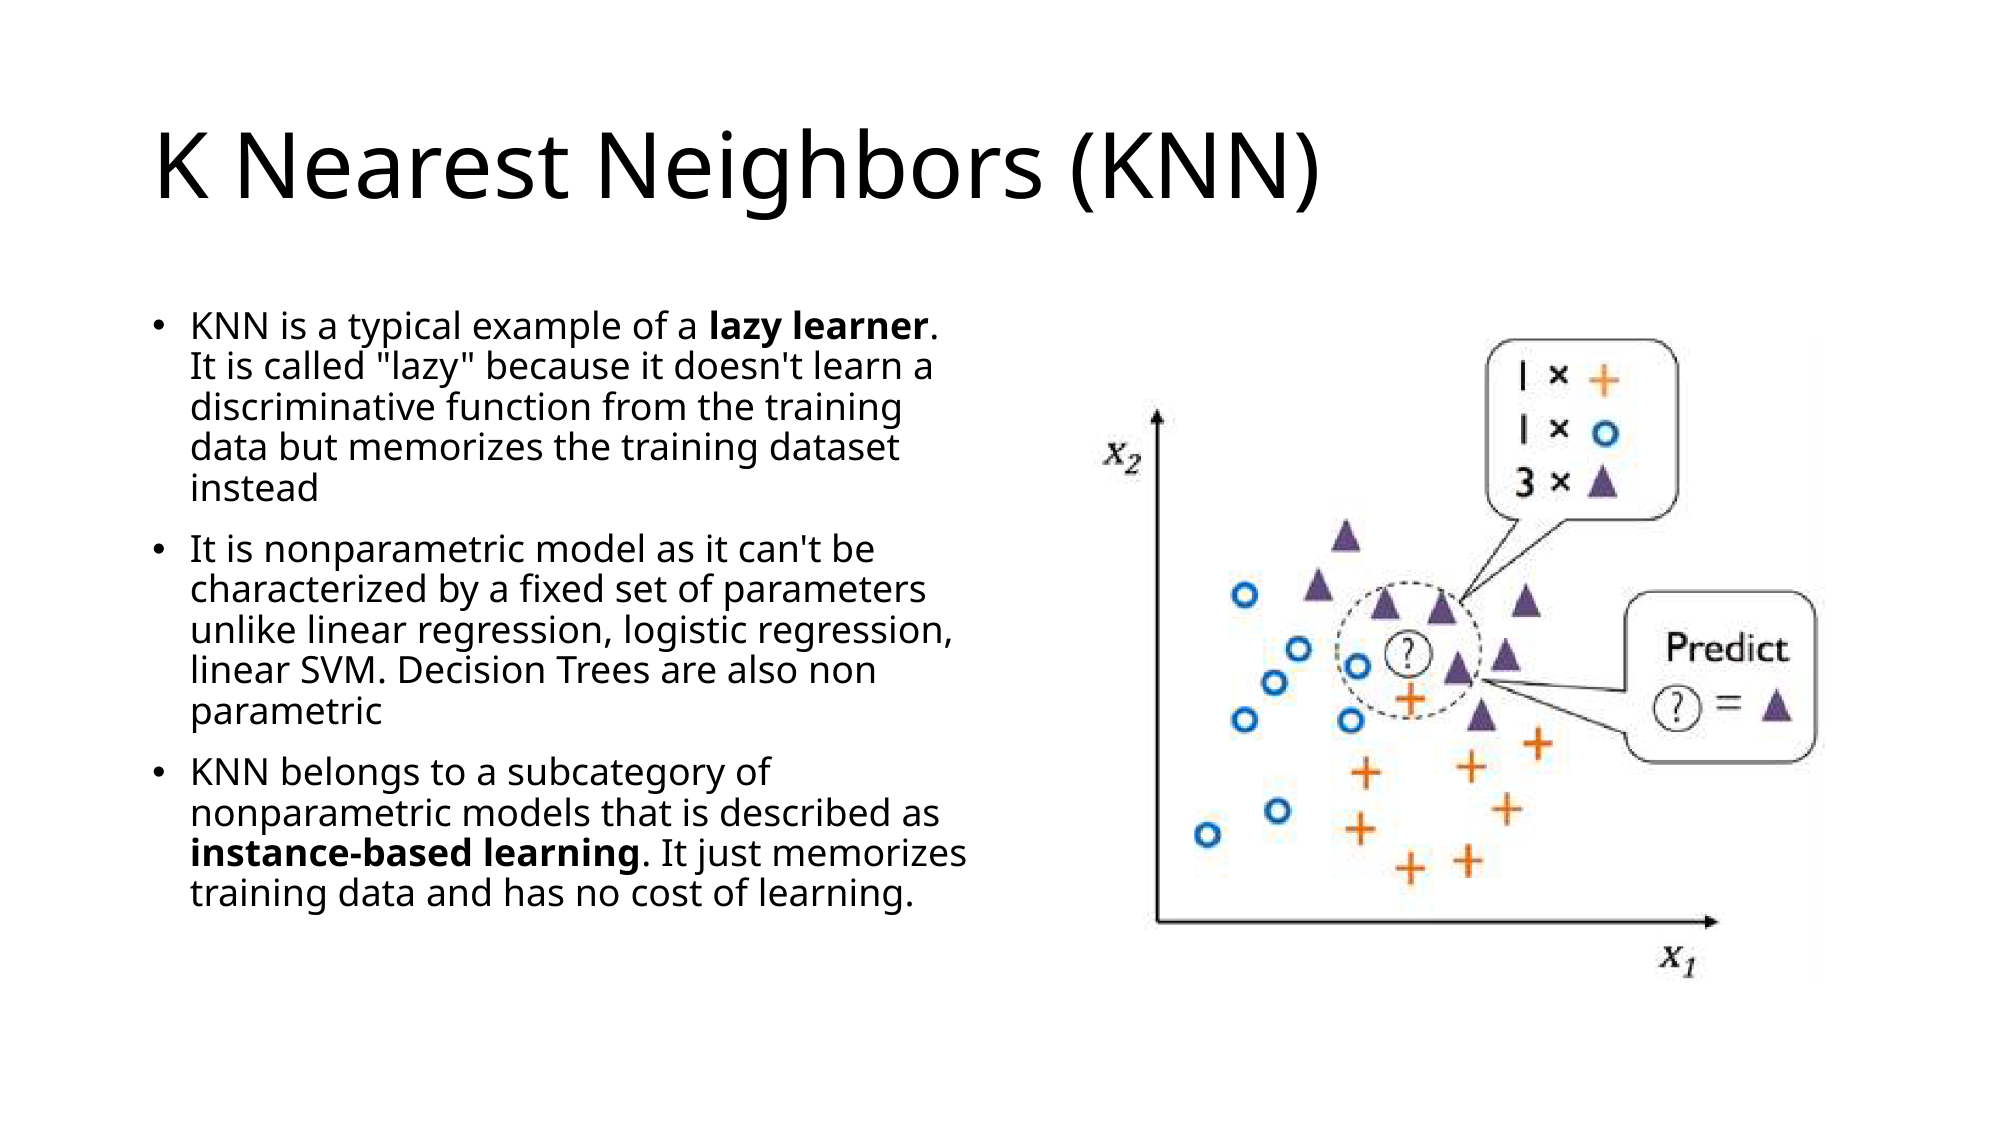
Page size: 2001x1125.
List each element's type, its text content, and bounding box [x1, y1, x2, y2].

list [1012, 338, 1863, 983]
list KNN is a typical example of a lazy learner. It is called "lazy" because it doesn't learn a discriminative function from the training data but memorizes the training dataset instead It is nonparametric model as it can't be characterized by a fixed set of parameters unlike linear regression, logistic regression, linear SVM. Decision Trees are also non parametric KNN belongs to a subcategory of nonparametric models that is described as instance-based learning. It just memorizes training data and has no cost of learning. [137, 299, 988, 1014]
title K Nearest Neighbors (KNN) [137, 59, 1863, 278]
